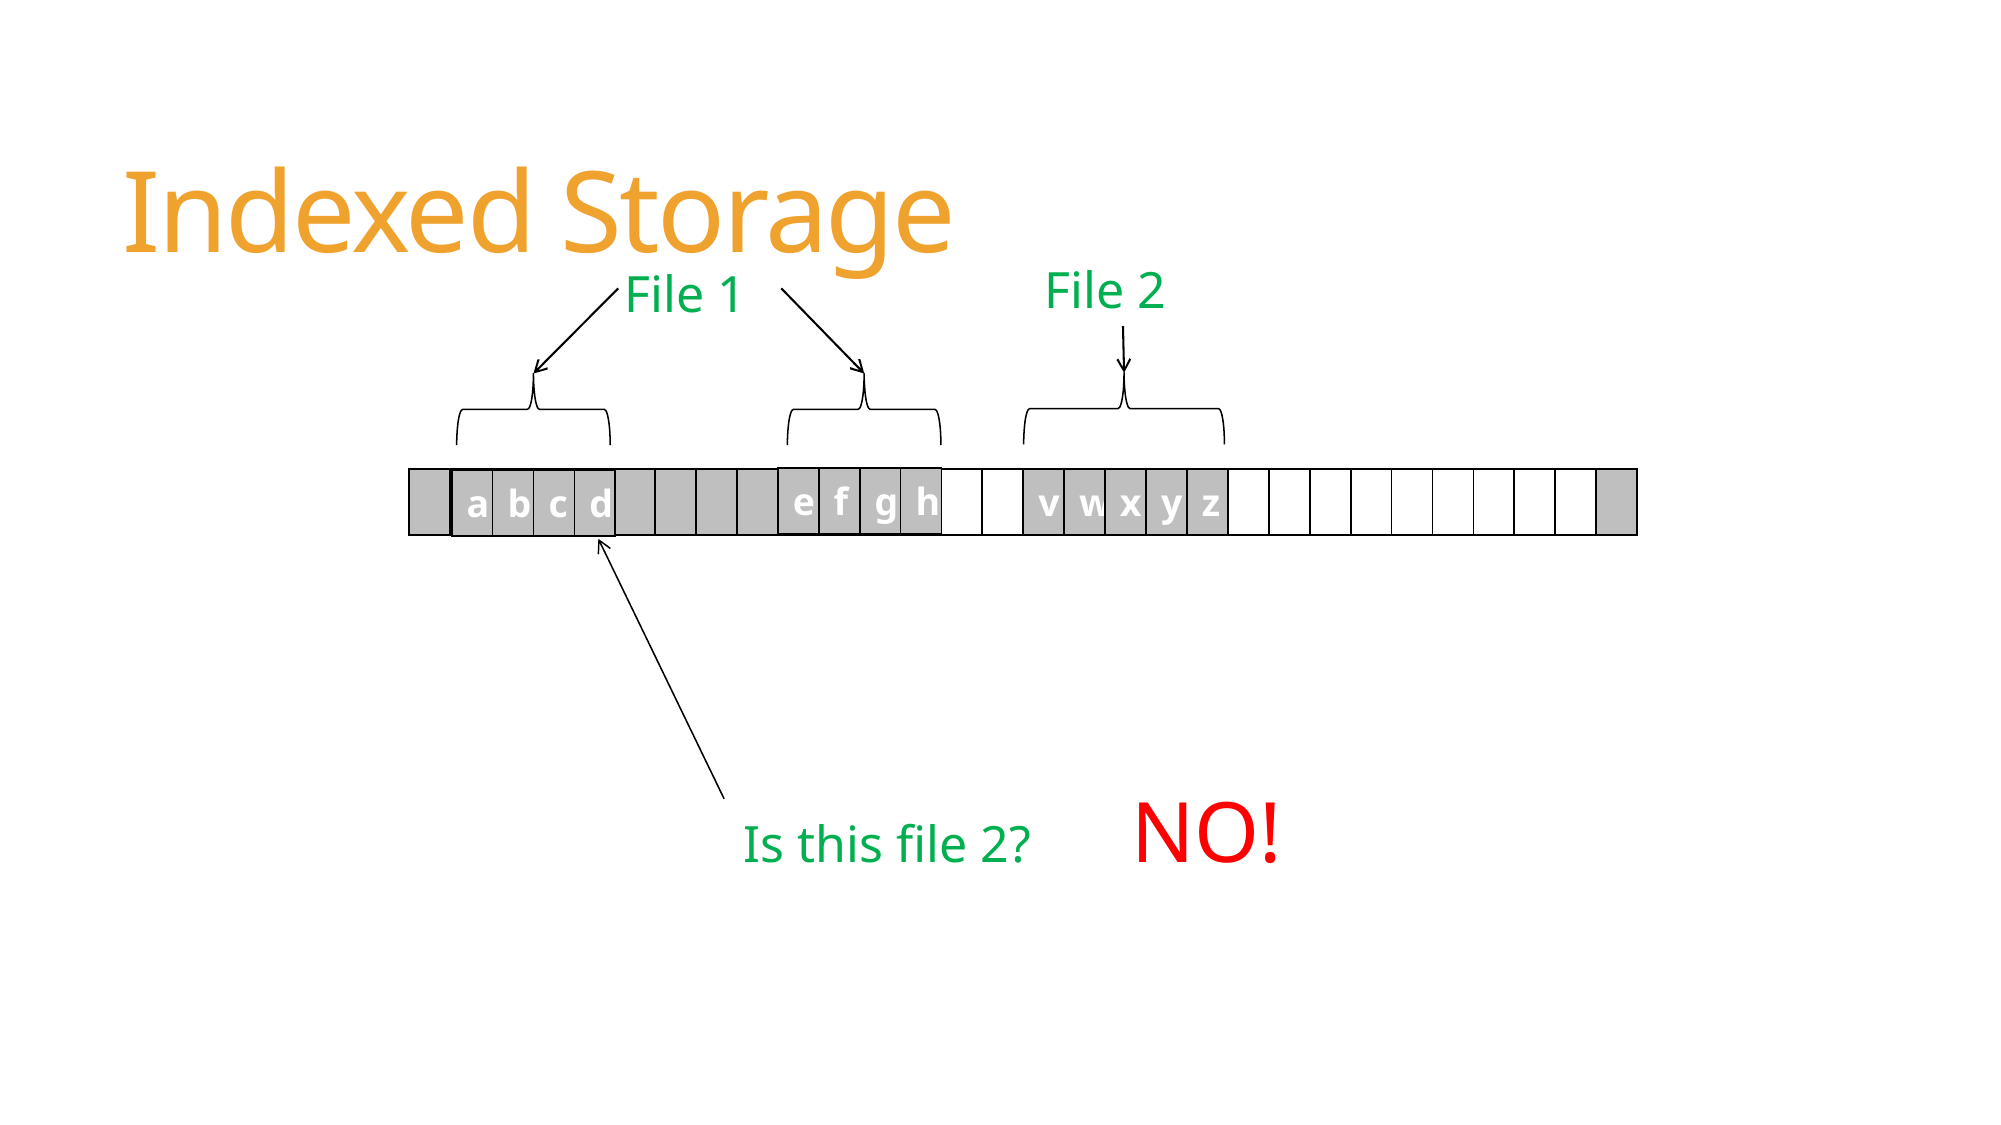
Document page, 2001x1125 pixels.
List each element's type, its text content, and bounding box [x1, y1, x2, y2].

table_header x [1106, 470, 1145, 534]
table_header [942, 470, 981, 534]
text_box [786, 374, 942, 446]
table_header y [1147, 470, 1186, 534]
text_box [455, 373, 611, 446]
table_header [656, 470, 695, 534]
table_header b [493, 471, 533, 535]
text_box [533, 288, 619, 374]
table_header g [861, 469, 900, 533]
text_box Is this file 2? [728, 804, 1116, 880]
table_header [697, 470, 736, 534]
table_header f [820, 469, 859, 533]
table_header [1270, 470, 1309, 534]
table_header w [1065, 470, 1104, 534]
table_header [410, 470, 449, 534]
table_header [1556, 470, 1595, 534]
text_box File 2 [1029, 250, 1232, 326]
table_header [983, 470, 1022, 534]
title Indexed Storage [107, 81, 1875, 354]
text_box NO! [1116, 771, 1400, 887]
table_header [738, 470, 777, 534]
table_header z [1188, 470, 1227, 534]
table_header e [779, 469, 818, 533]
table_header [1229, 470, 1268, 534]
table_header v [1024, 470, 1063, 534]
table_header h [901, 469, 941, 533]
table_header c [534, 471, 574, 535]
table_header [1433, 470, 1473, 534]
table_header a [453, 471, 492, 535]
text_box File 1 [609, 254, 813, 330]
table_header [1515, 470, 1554, 534]
table_header d [575, 471, 614, 535]
table_header [1352, 470, 1391, 534]
text_box [1022, 373, 1226, 445]
table_header [616, 470, 654, 534]
table_header [1474, 470, 1513, 534]
table_header [1597, 470, 1636, 534]
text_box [781, 288, 865, 374]
table_header [1311, 470, 1350, 534]
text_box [598, 538, 725, 799]
table_header [1392, 470, 1432, 534]
